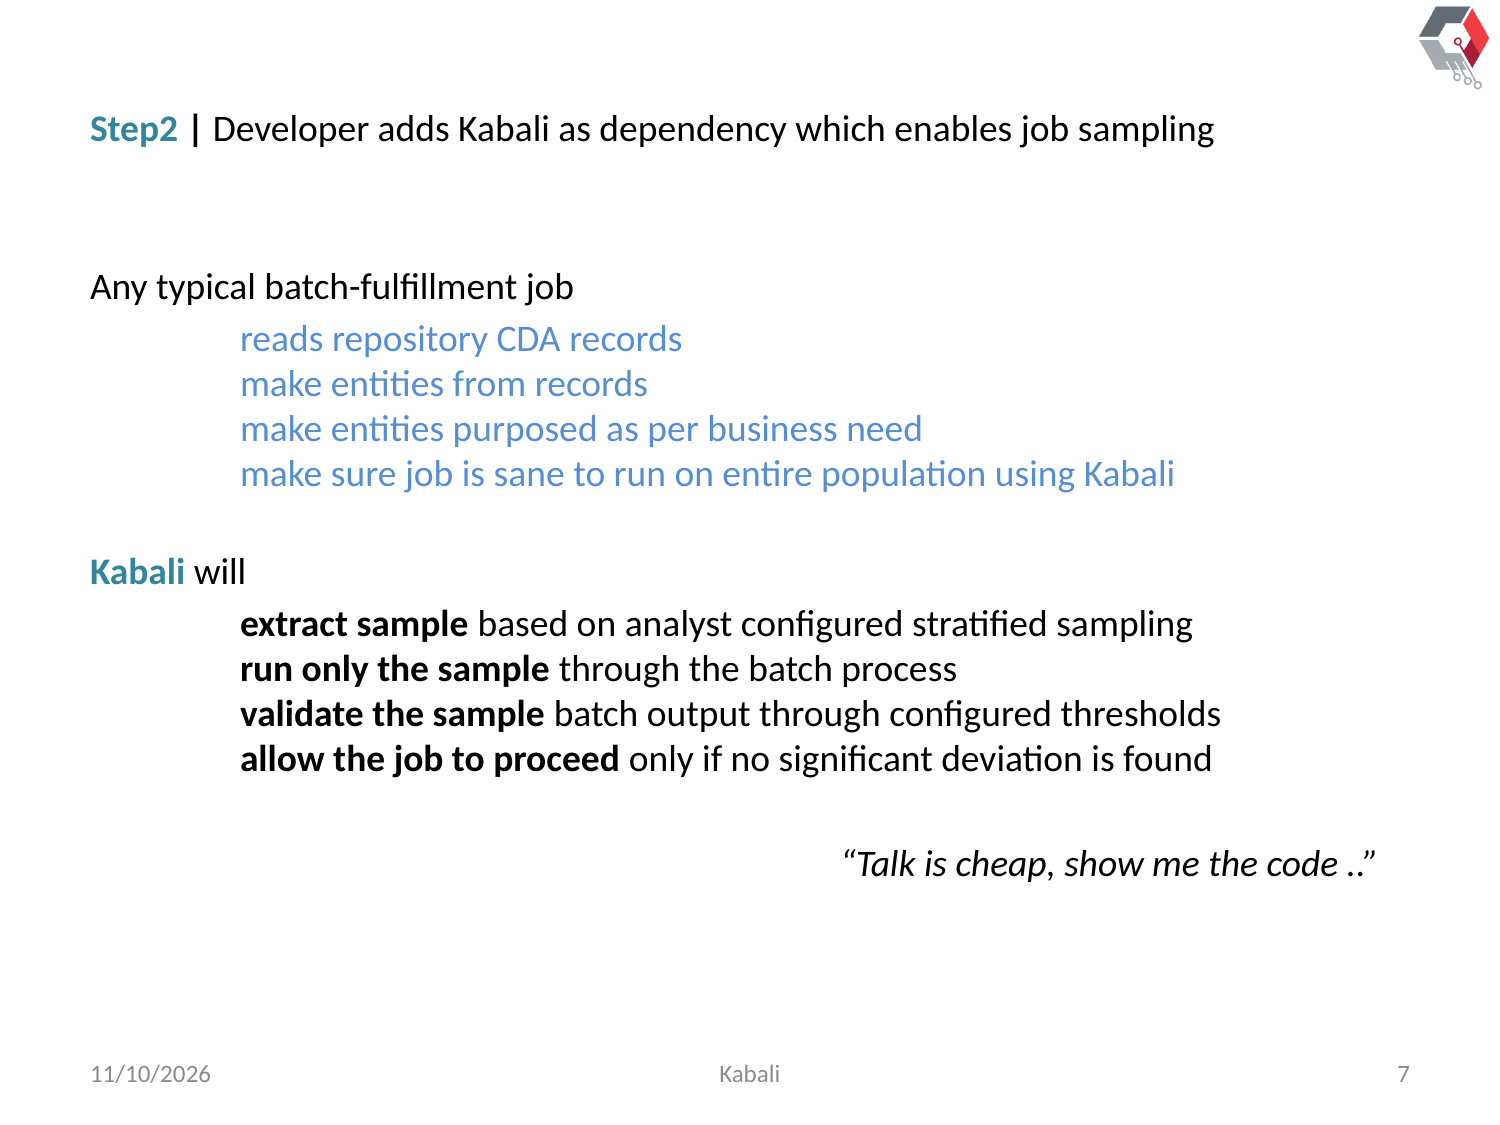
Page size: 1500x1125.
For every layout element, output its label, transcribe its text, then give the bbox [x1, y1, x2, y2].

footer Kabali [512, 1042, 988, 1103]
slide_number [75, 1042, 425, 1103]
list Step2 | Developer adds Kabali as dependency which enables job sampling Any typical batch-fulfillment job reads repository CDA records make entities from records make entities purposed as per business need make sure job is sane to run on entire population using Kabali Kabali will extract sample based on analyst configured stratified sampling run only the sample through the batch process validate the sample batch output through configured thresholds allow the job to proceed only if no significant deviation is found “Talk is cheap, show me the code ..” [75, 96, 1425, 1005]
slide_number 7 [1074, 1042, 1425, 1103]
picture [1404, 0, 1500, 95]
